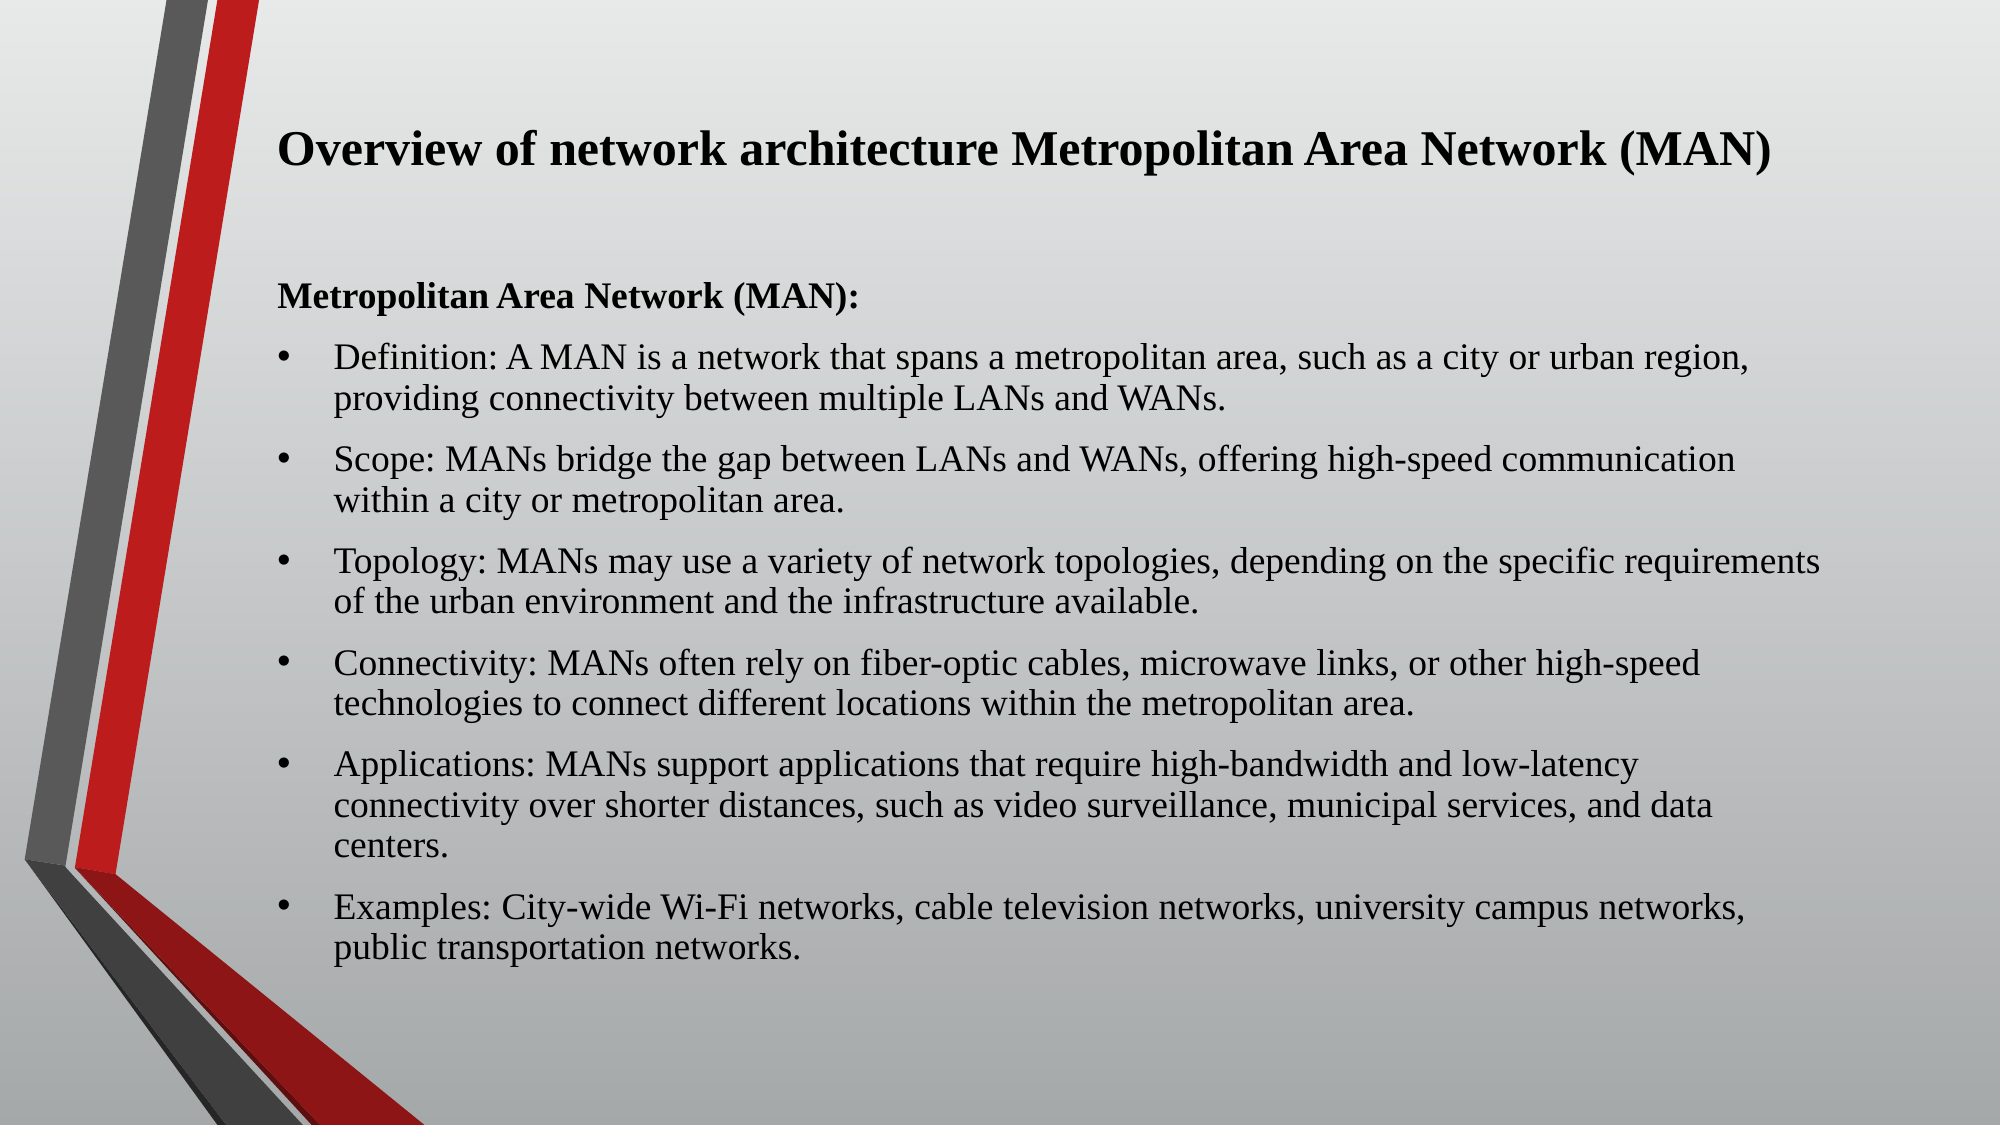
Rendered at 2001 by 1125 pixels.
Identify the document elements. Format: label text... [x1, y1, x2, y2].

text_box Metropolitan Area Network (MAN): Definition: A MAN is a network that spans a metropolitan area, such as a city or urban region, providing connectivity between multiple LANs and WANs. Scope: MANs bridge the gap between LANs and WANs, offering high-speed communication within a city or metropolitan area. Topology: MANs may use a variety of network topologies, depending on the specific requirements of the urban environment and the infrastructure available. Connectivity: MANs often rely on fiber-optic cables, microwave links, or other high-speed technologies to connect different locations within the metropolitan area. Applications: MANs support applications that require high-bandwidth and low-latency connectivity over shorter distances, such as video surveillance, municipal services, and data centers. Examples: City-wide Wi-Fi networks, cable television networks, university campus networks, public transportation networks. [262, 256, 1841, 987]
text_box Overview of network architecture Metropolitan Area Network (MAN) [262, 107, 1841, 256]
